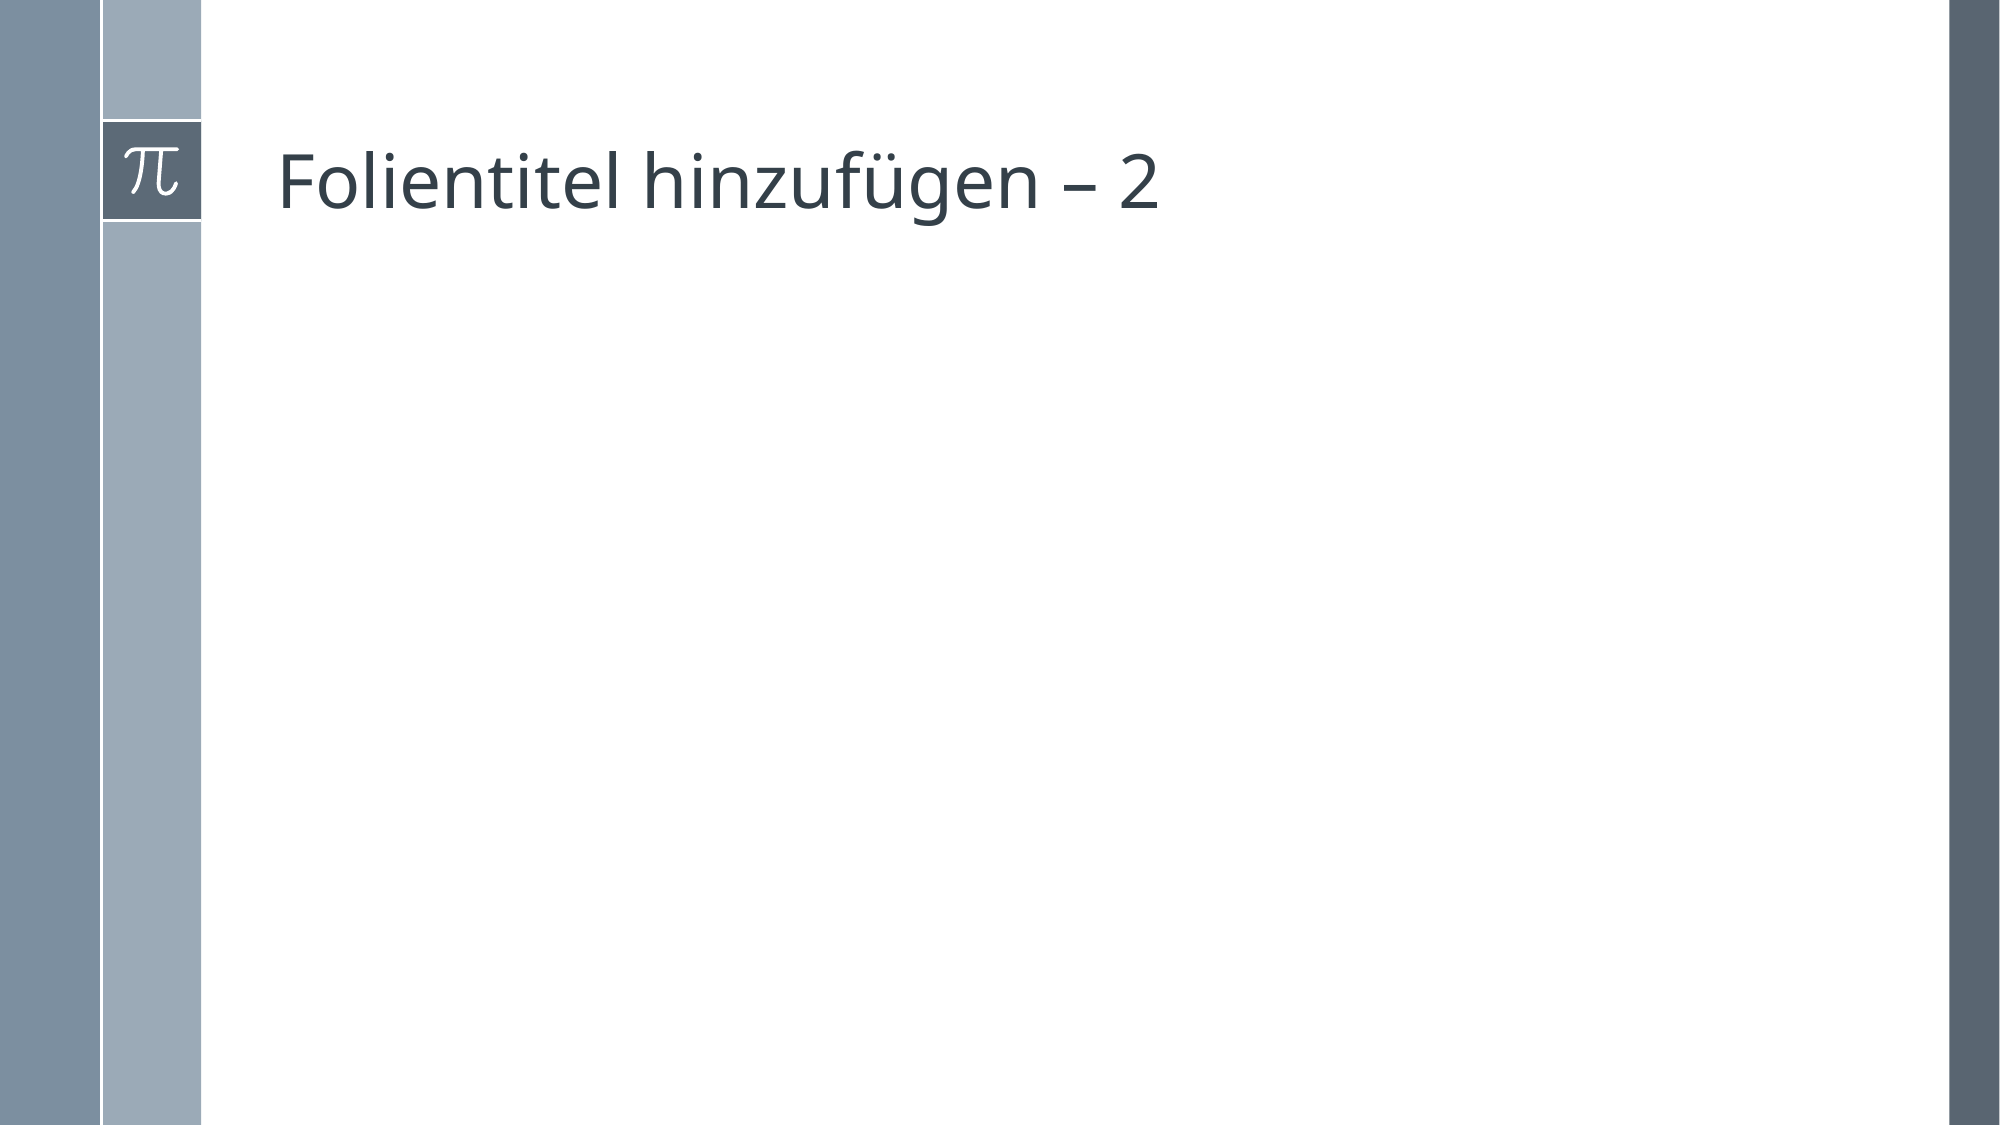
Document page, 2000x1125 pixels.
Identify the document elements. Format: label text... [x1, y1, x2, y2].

title Folientitel hinzufügen – 2 [261, 29, 1867, 233]
